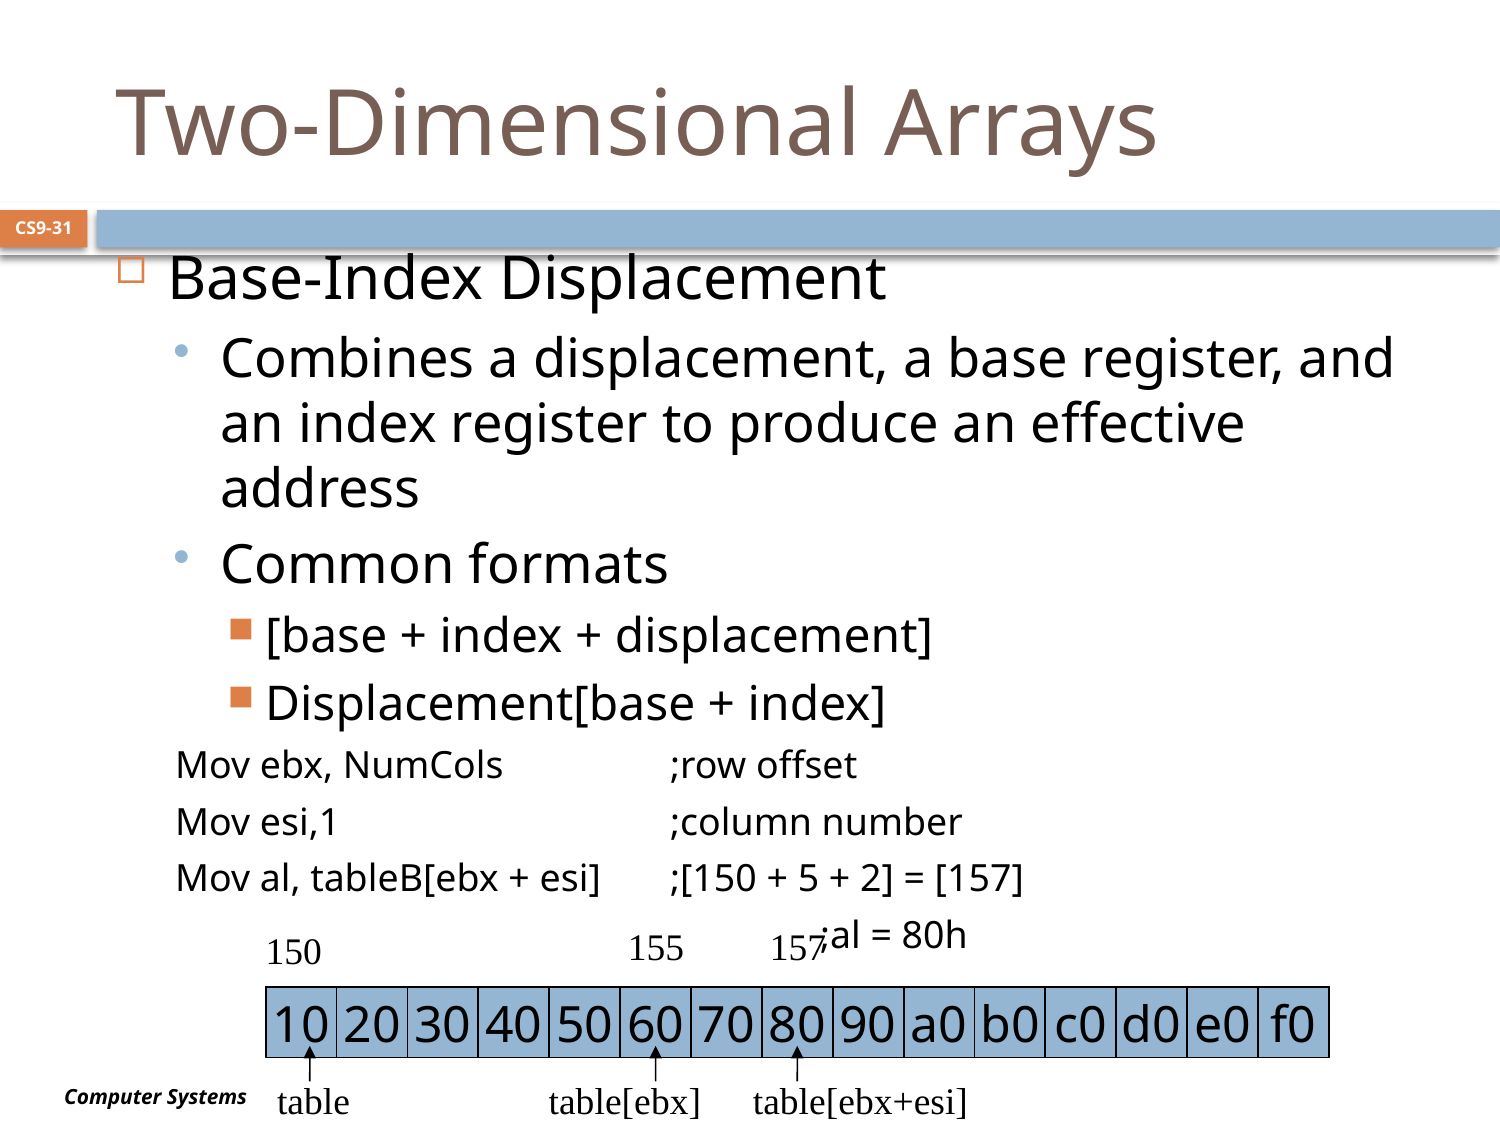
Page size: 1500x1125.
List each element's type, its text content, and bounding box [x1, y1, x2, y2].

slide_number CS9-31 [0, 208, 88, 249]
title Two-Dimensional Arrays [100, 37, 1438, 200]
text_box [250, 915, 1330, 1125]
list Base-Index Displacement Combines a displacement, a base register, and an index register to produce an effective address Common formats [base + index + displacement] Displacement[base + index] Mov ebx, NumCols ;row offset Mov esi,1 ;column number Mov al, tableB[ebx + esi] ;[150 + 5 + 2] = [157] ;al = 80h [100, 231, 1438, 970]
